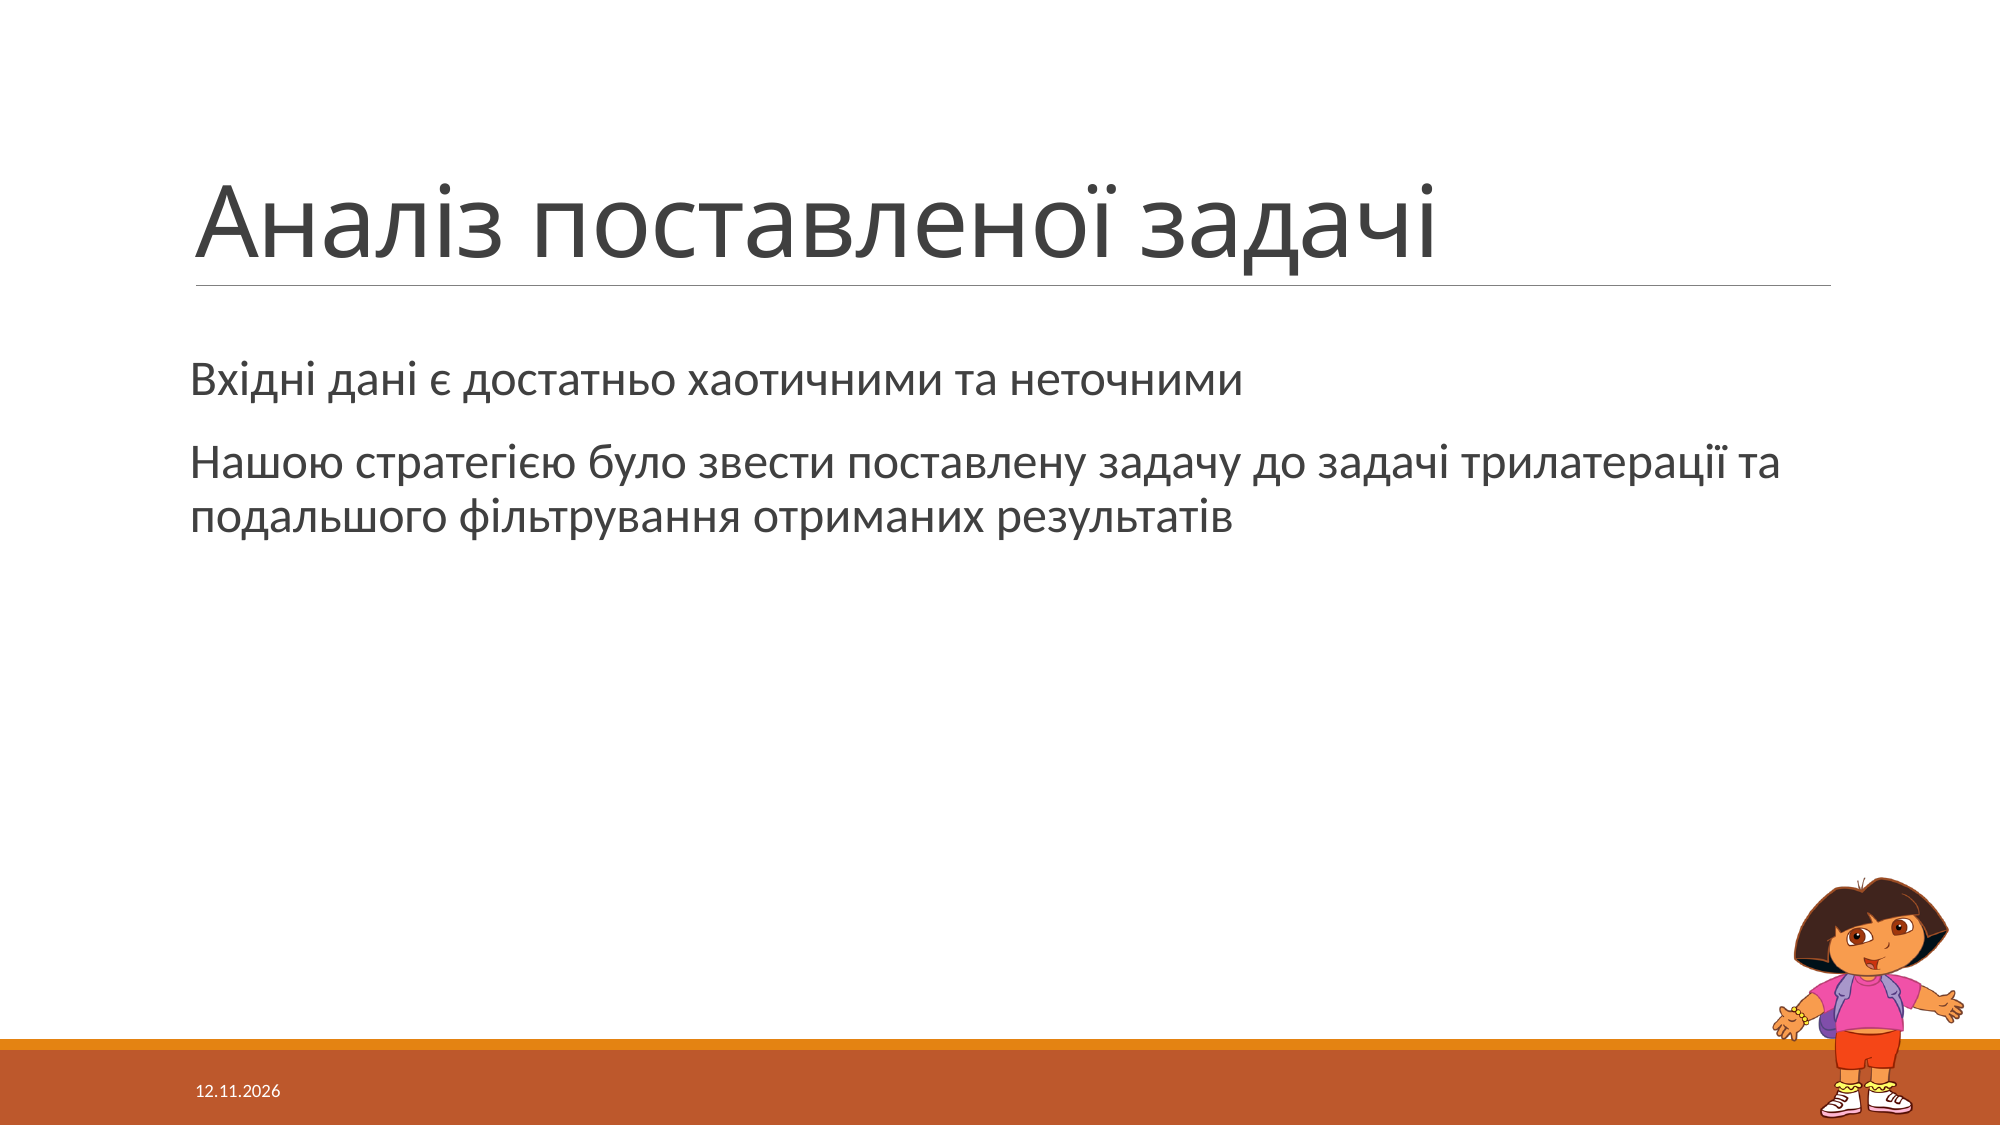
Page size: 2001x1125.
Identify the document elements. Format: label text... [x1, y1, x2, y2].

picture [1771, 862, 1965, 1120]
list Вхідні дані є достатньо хаотичними та неточними Нашою стратегією було звести поставлену задачу до задачі трилатерації та подальшого фільтрування отриманих результатів [174, 345, 1825, 655]
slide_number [180, 1059, 586, 1120]
title Аналіз поставленої задачі [180, 47, 1830, 285]
